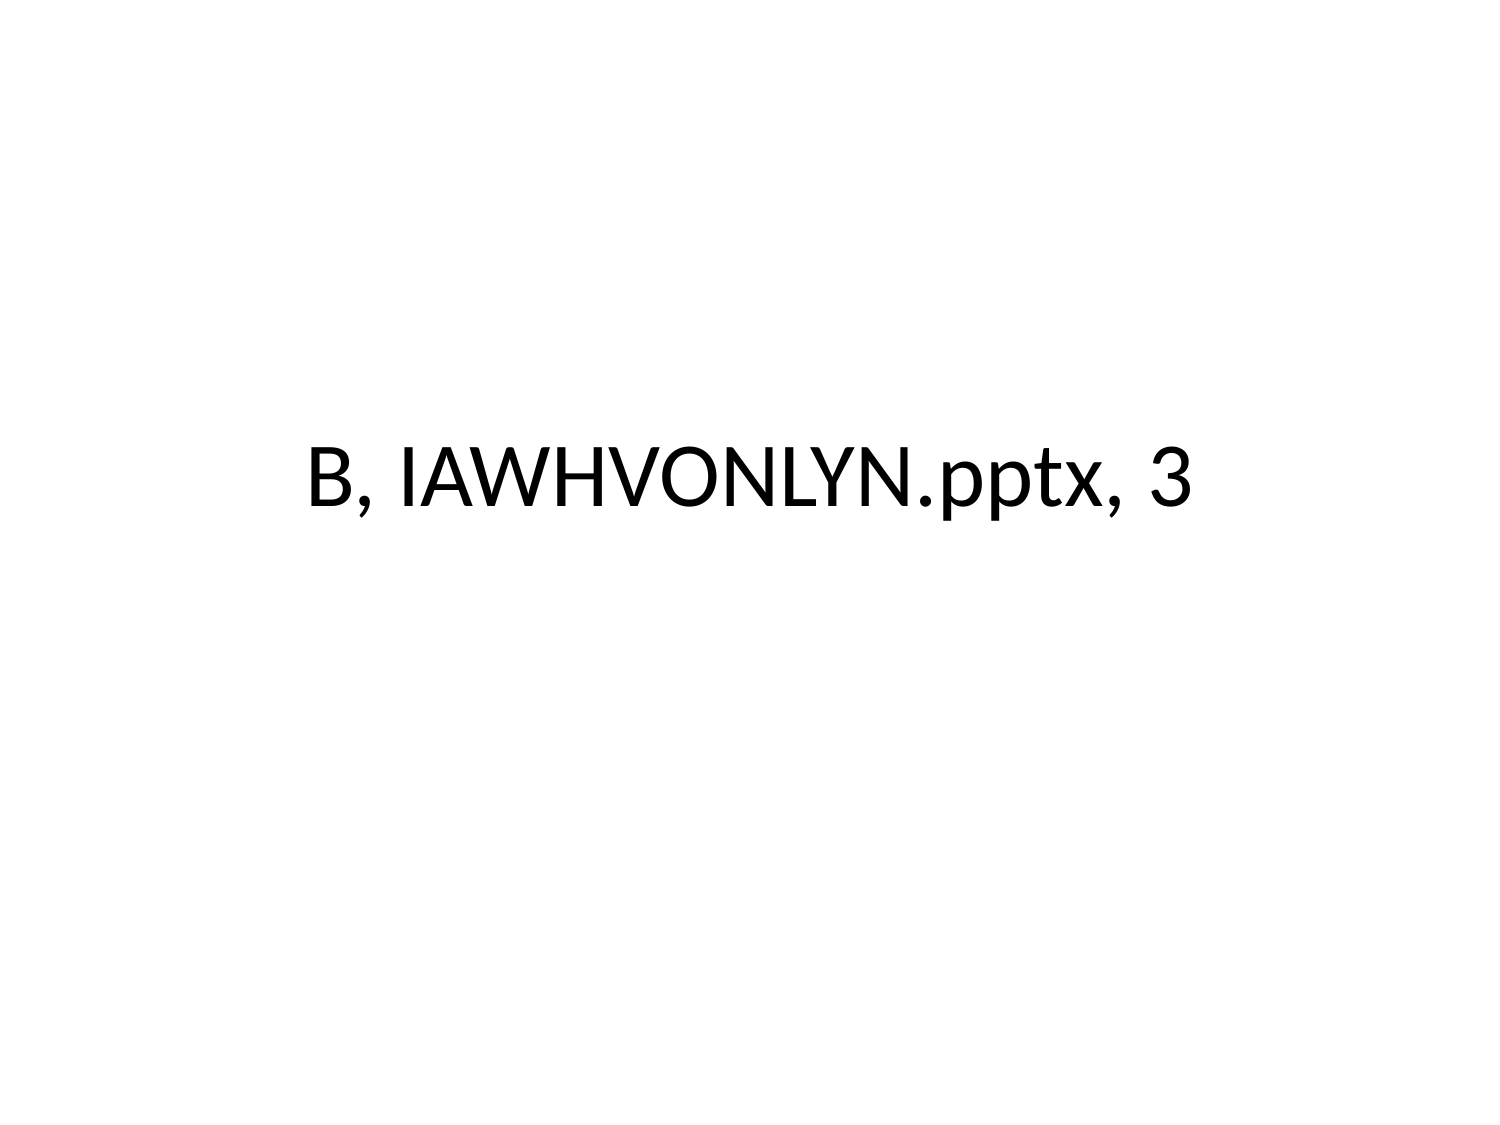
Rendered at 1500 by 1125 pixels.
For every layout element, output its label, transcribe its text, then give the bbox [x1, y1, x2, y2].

title B, IAWHVONLYN.pptx, 3 [112, 349, 1388, 591]
